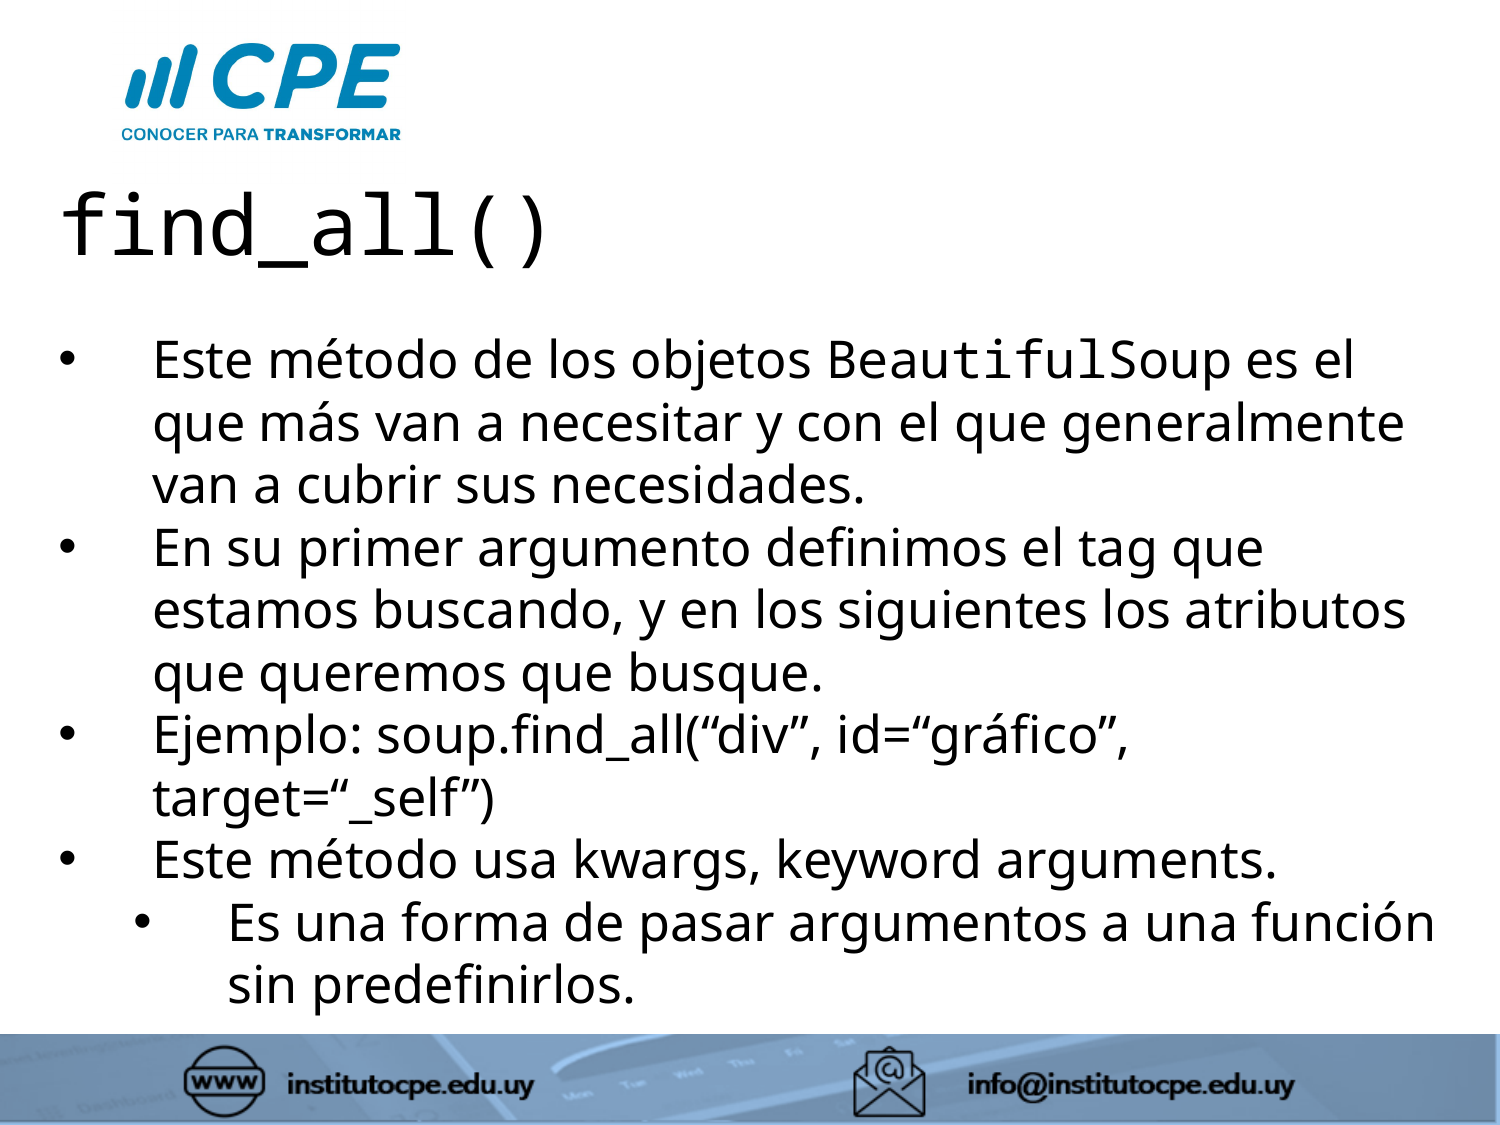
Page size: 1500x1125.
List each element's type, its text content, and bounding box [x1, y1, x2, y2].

picture [112, 0, 406, 185]
text_box Este método de los objetos BeautifulSoup es el que más van a necesitar y con el que generalmente van a cubrir sus necesidades. En su primer argumento definimos el tag que estamos buscando, y en los siguientes los atributos que queremos que busque. Ejemplo: soup.find_all(“div”, id=“gráfico”, target=“_self”) Este método usa kwargs, keyword arguments. Es una forma de pasar argumentos a una función sin predefinirlos. [43, 319, 1457, 1022]
text_box find_all() [43, 164, 1457, 280]
picture [0, 1034, 1500, 1125]
